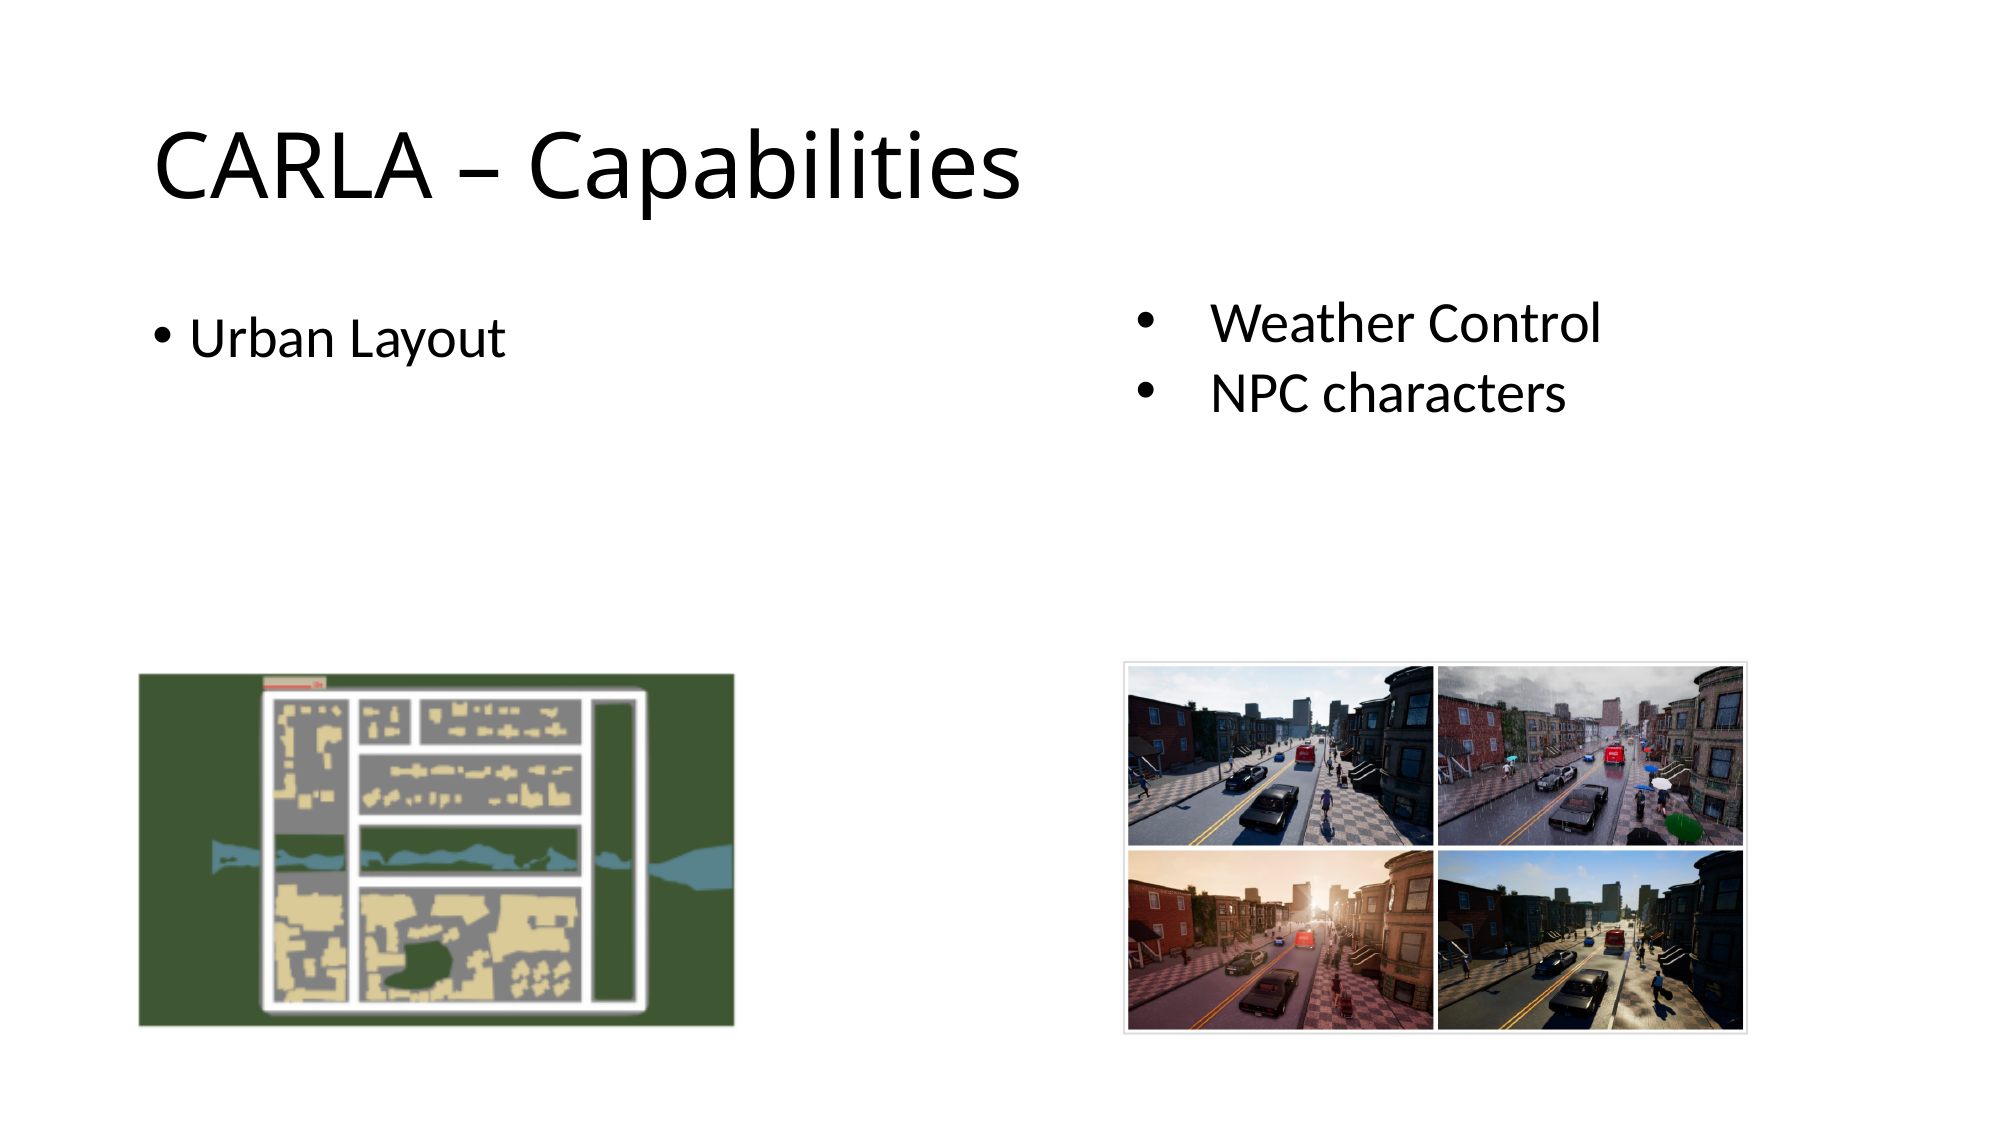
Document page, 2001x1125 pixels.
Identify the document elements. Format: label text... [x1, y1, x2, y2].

picture [120, 655, 748, 1036]
list Urban Layout [137, 299, 733, 655]
title CARLA – Capabilities [137, 59, 1863, 278]
picture [1120, 658, 1749, 1036]
text_box Weather Control NPC characters [1120, 277, 1924, 477]
